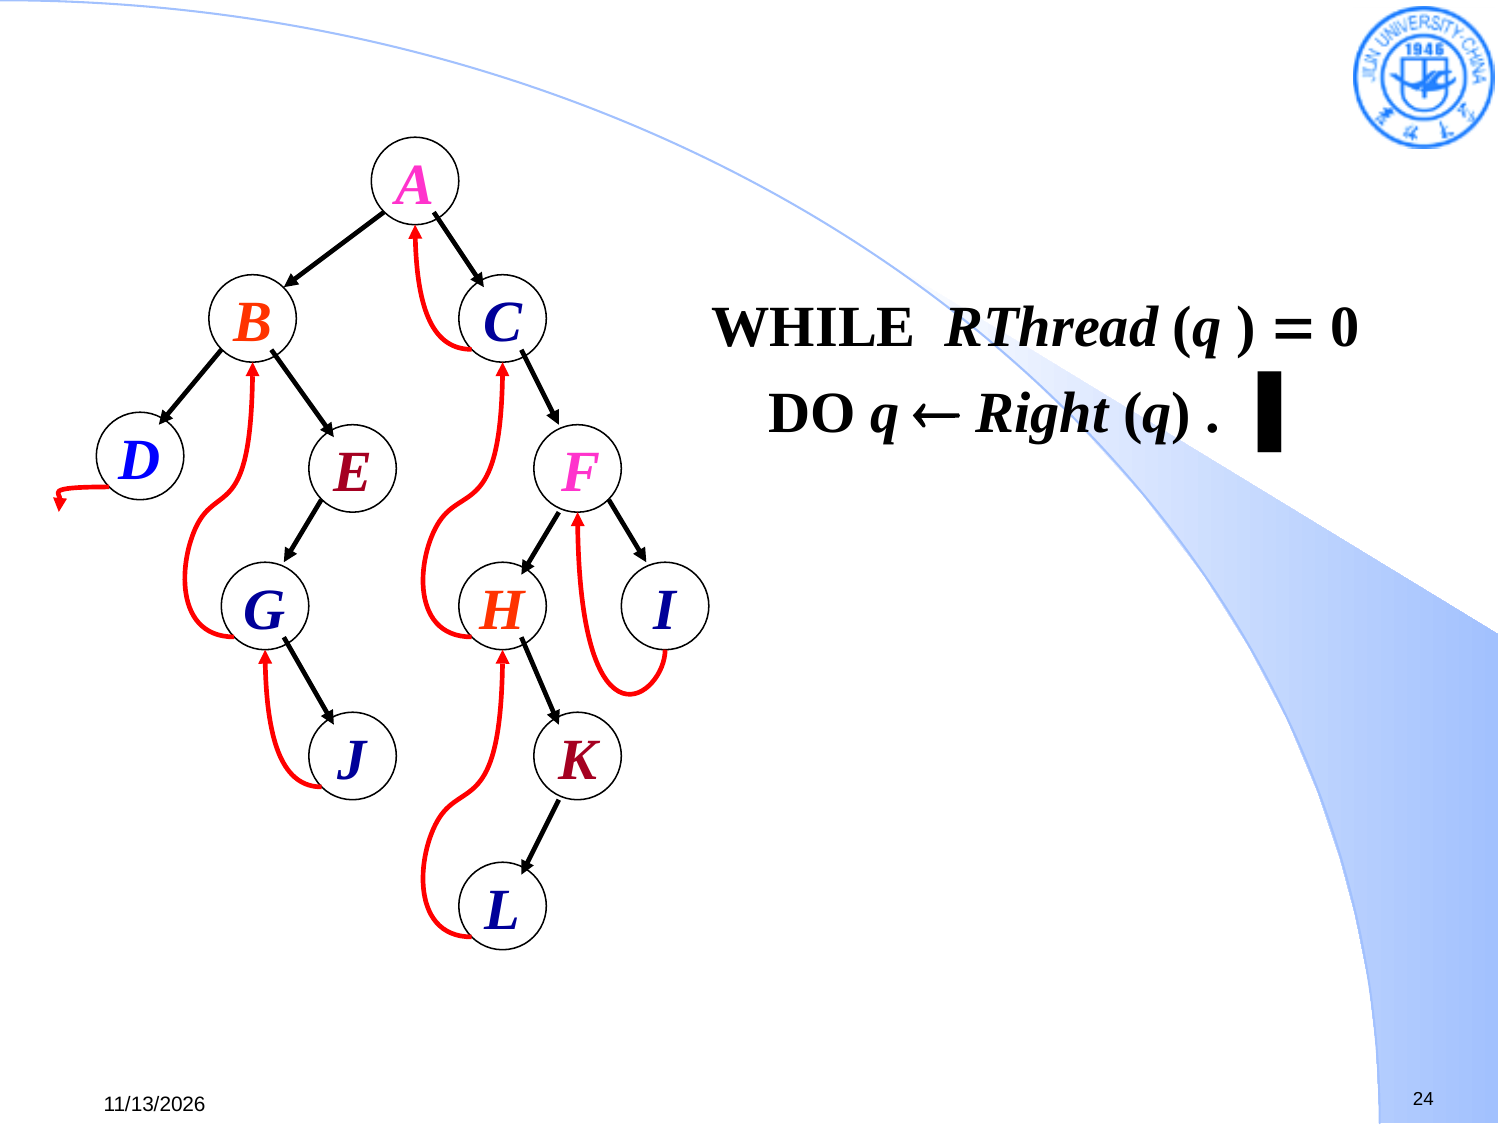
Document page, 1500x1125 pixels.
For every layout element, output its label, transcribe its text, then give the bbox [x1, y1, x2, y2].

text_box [58, 137, 709, 950]
picture [1353, 6, 1495, 149]
list WHILE RThread (q )  0 DO q  Right (q) . ▐ [709, 272, 1465, 480]
